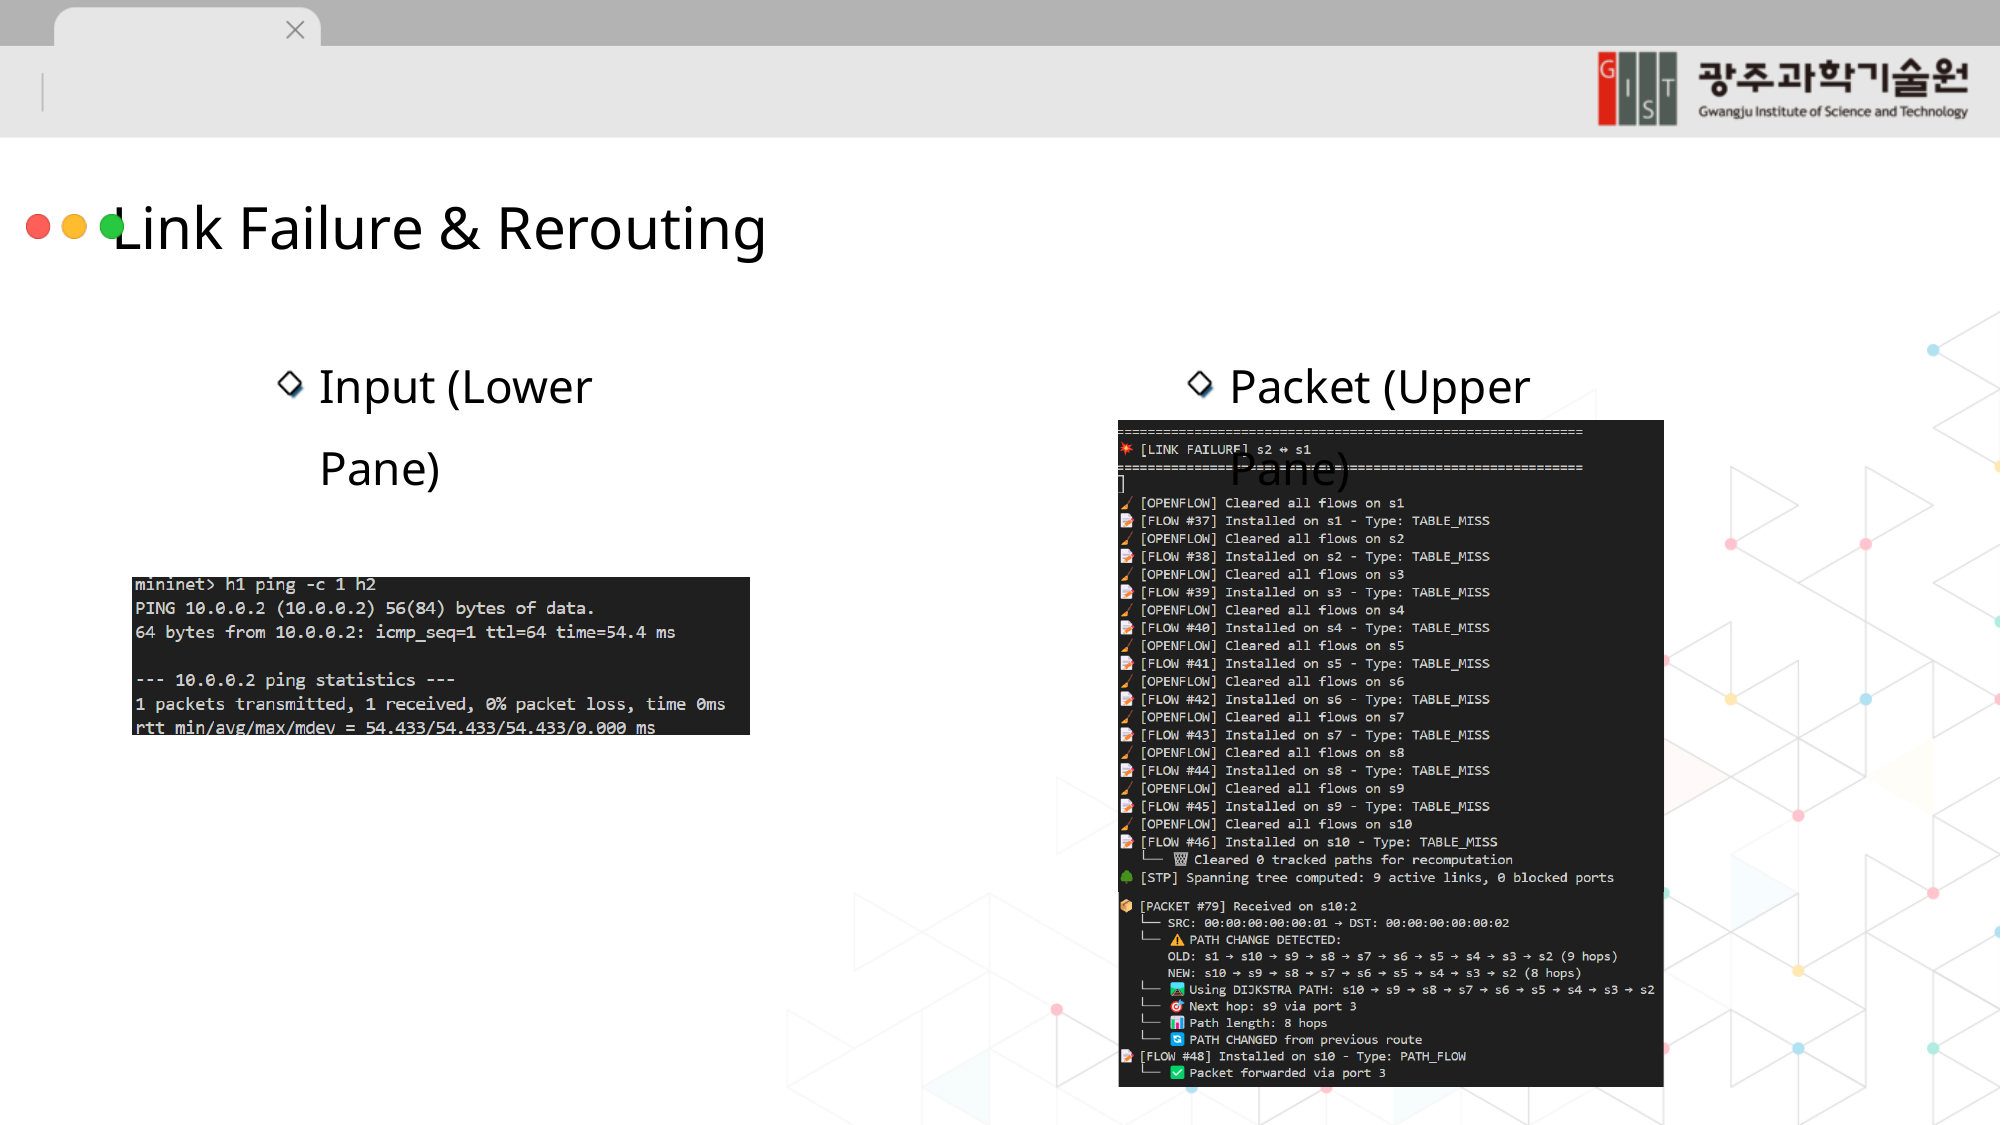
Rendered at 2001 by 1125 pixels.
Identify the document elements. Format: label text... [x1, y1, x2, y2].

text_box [26, 183, 754, 270]
text_box Packet (Upper Pane) [1170, 322, 1612, 420]
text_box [1117, 420, 1665, 1088]
picture [0, 0, 2000, 1125]
text_box Input (Lower Pane) [260, 322, 623, 503]
